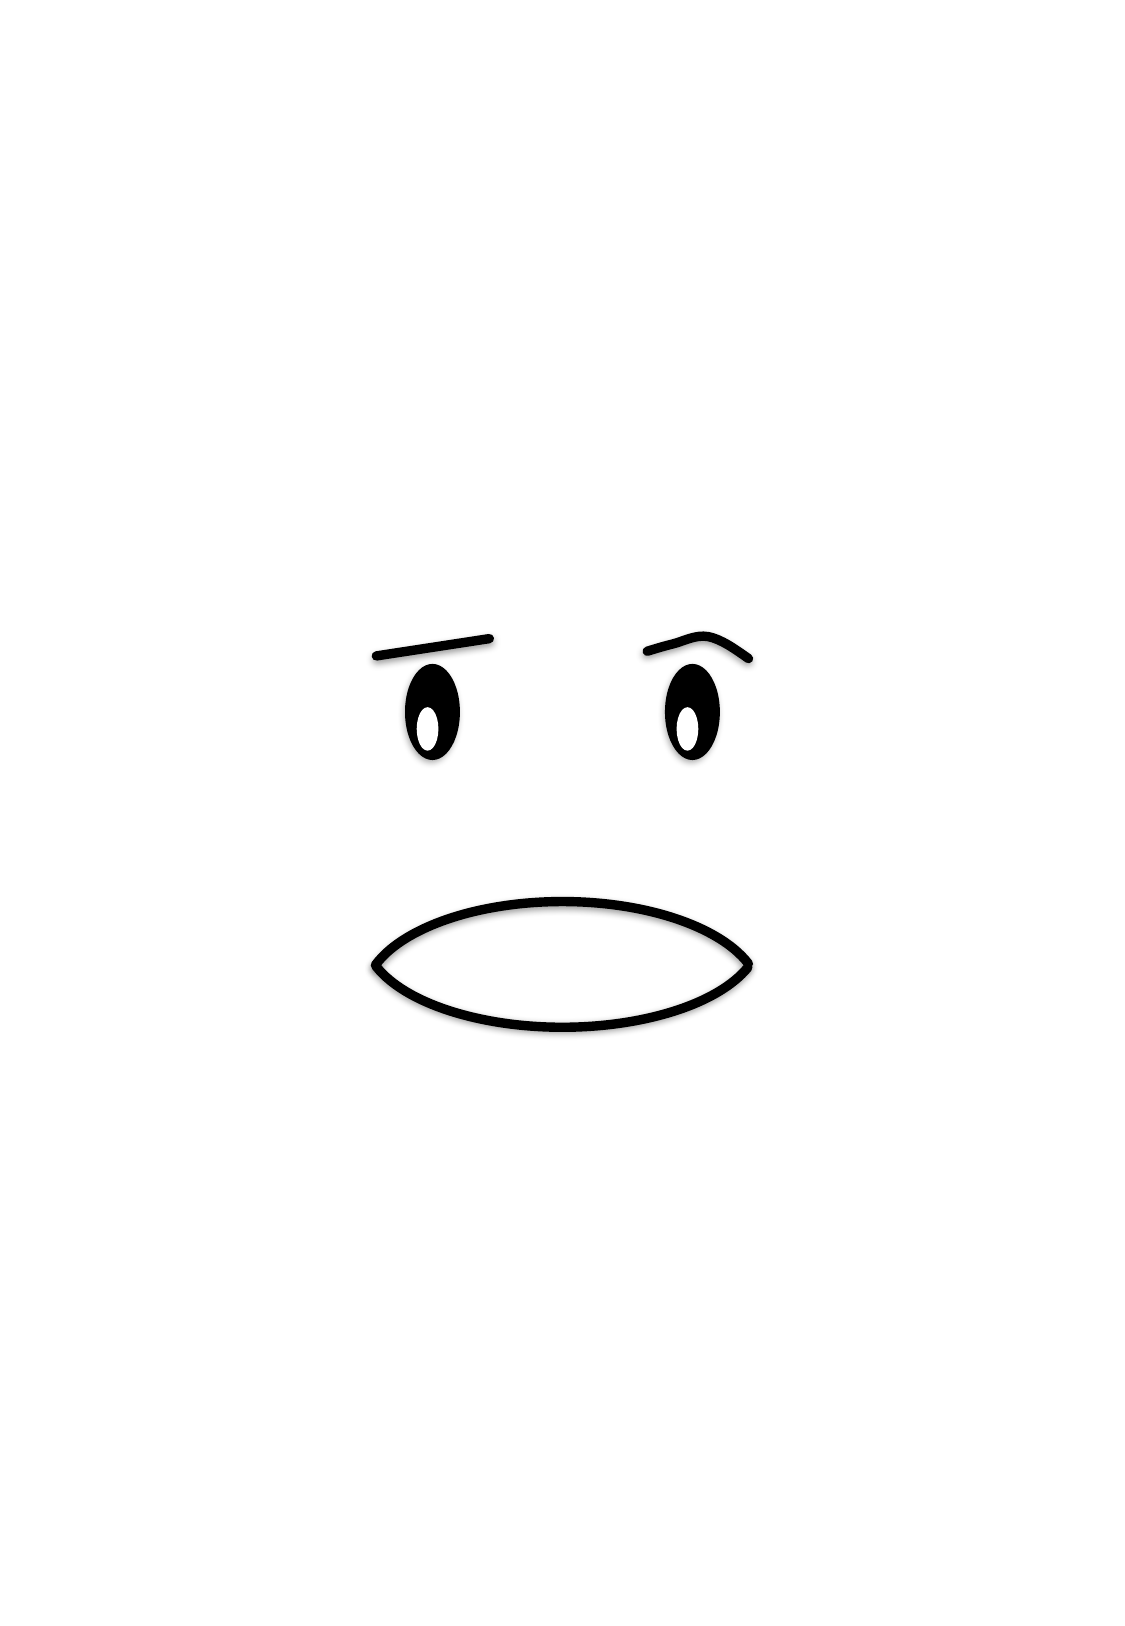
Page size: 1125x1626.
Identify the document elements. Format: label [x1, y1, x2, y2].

text_box [404, 667, 721, 761]
text_box [376, 635, 749, 659]
text_box [363, 841, 762, 1093]
